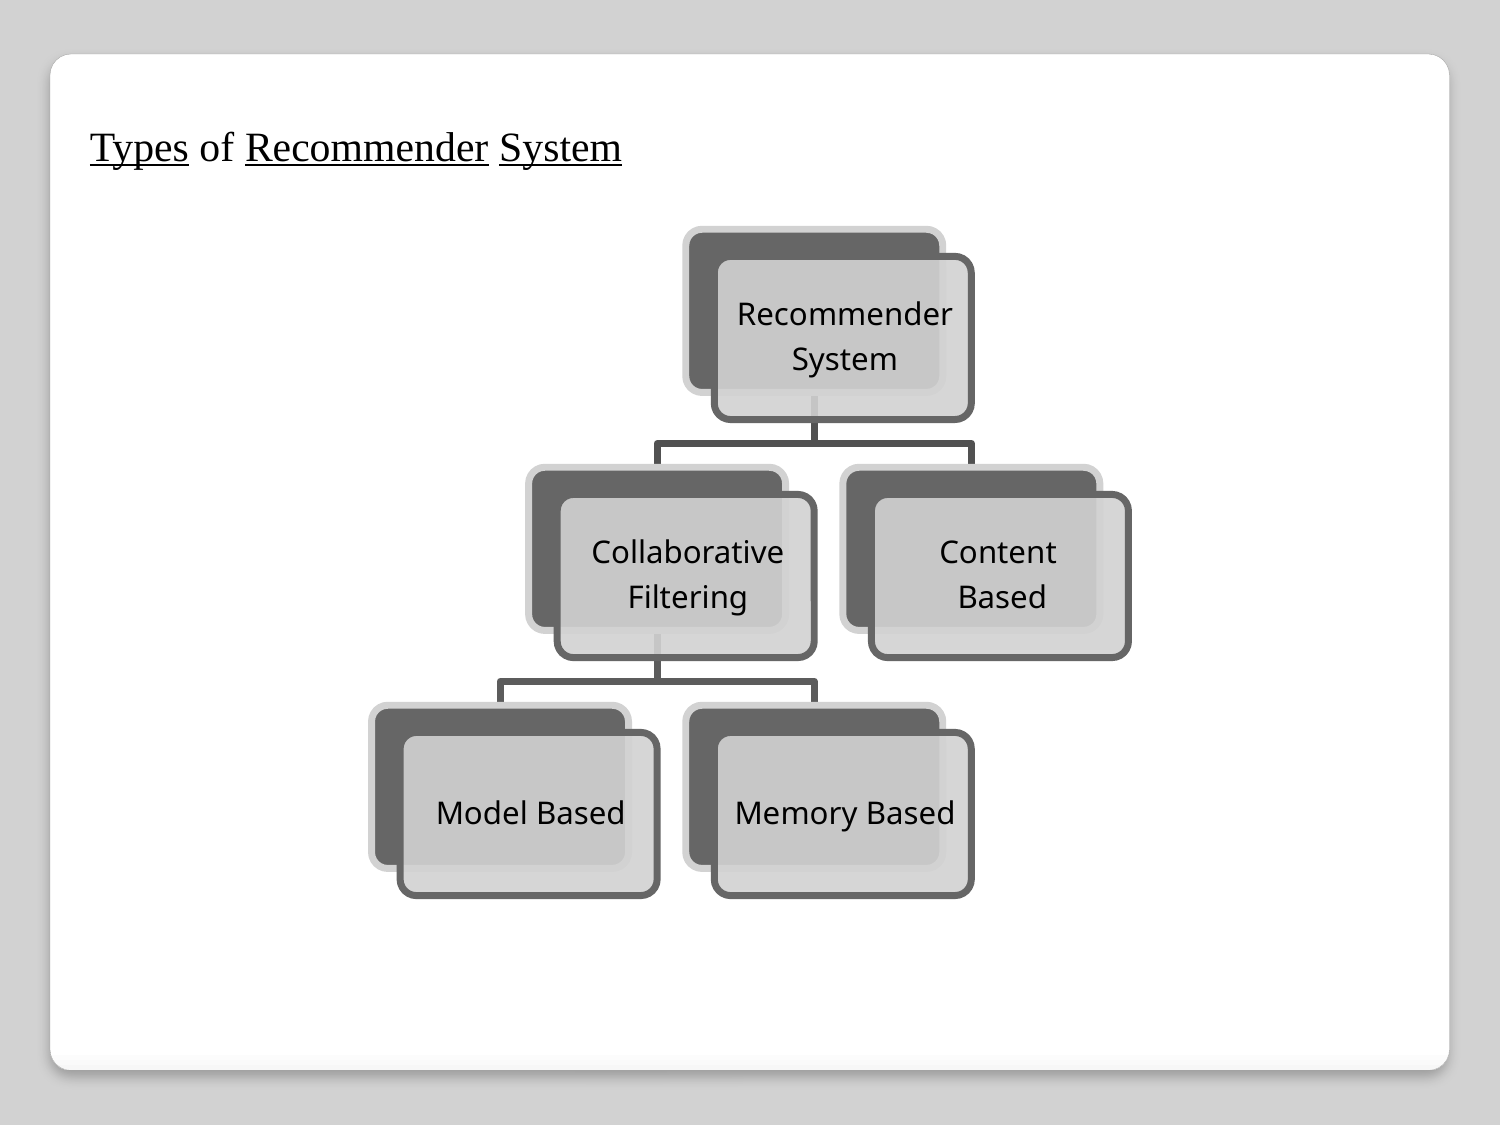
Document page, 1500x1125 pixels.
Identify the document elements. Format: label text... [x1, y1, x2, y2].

text_box Types of Recommender System [74, 112, 793, 178]
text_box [249, 228, 1251, 897]
